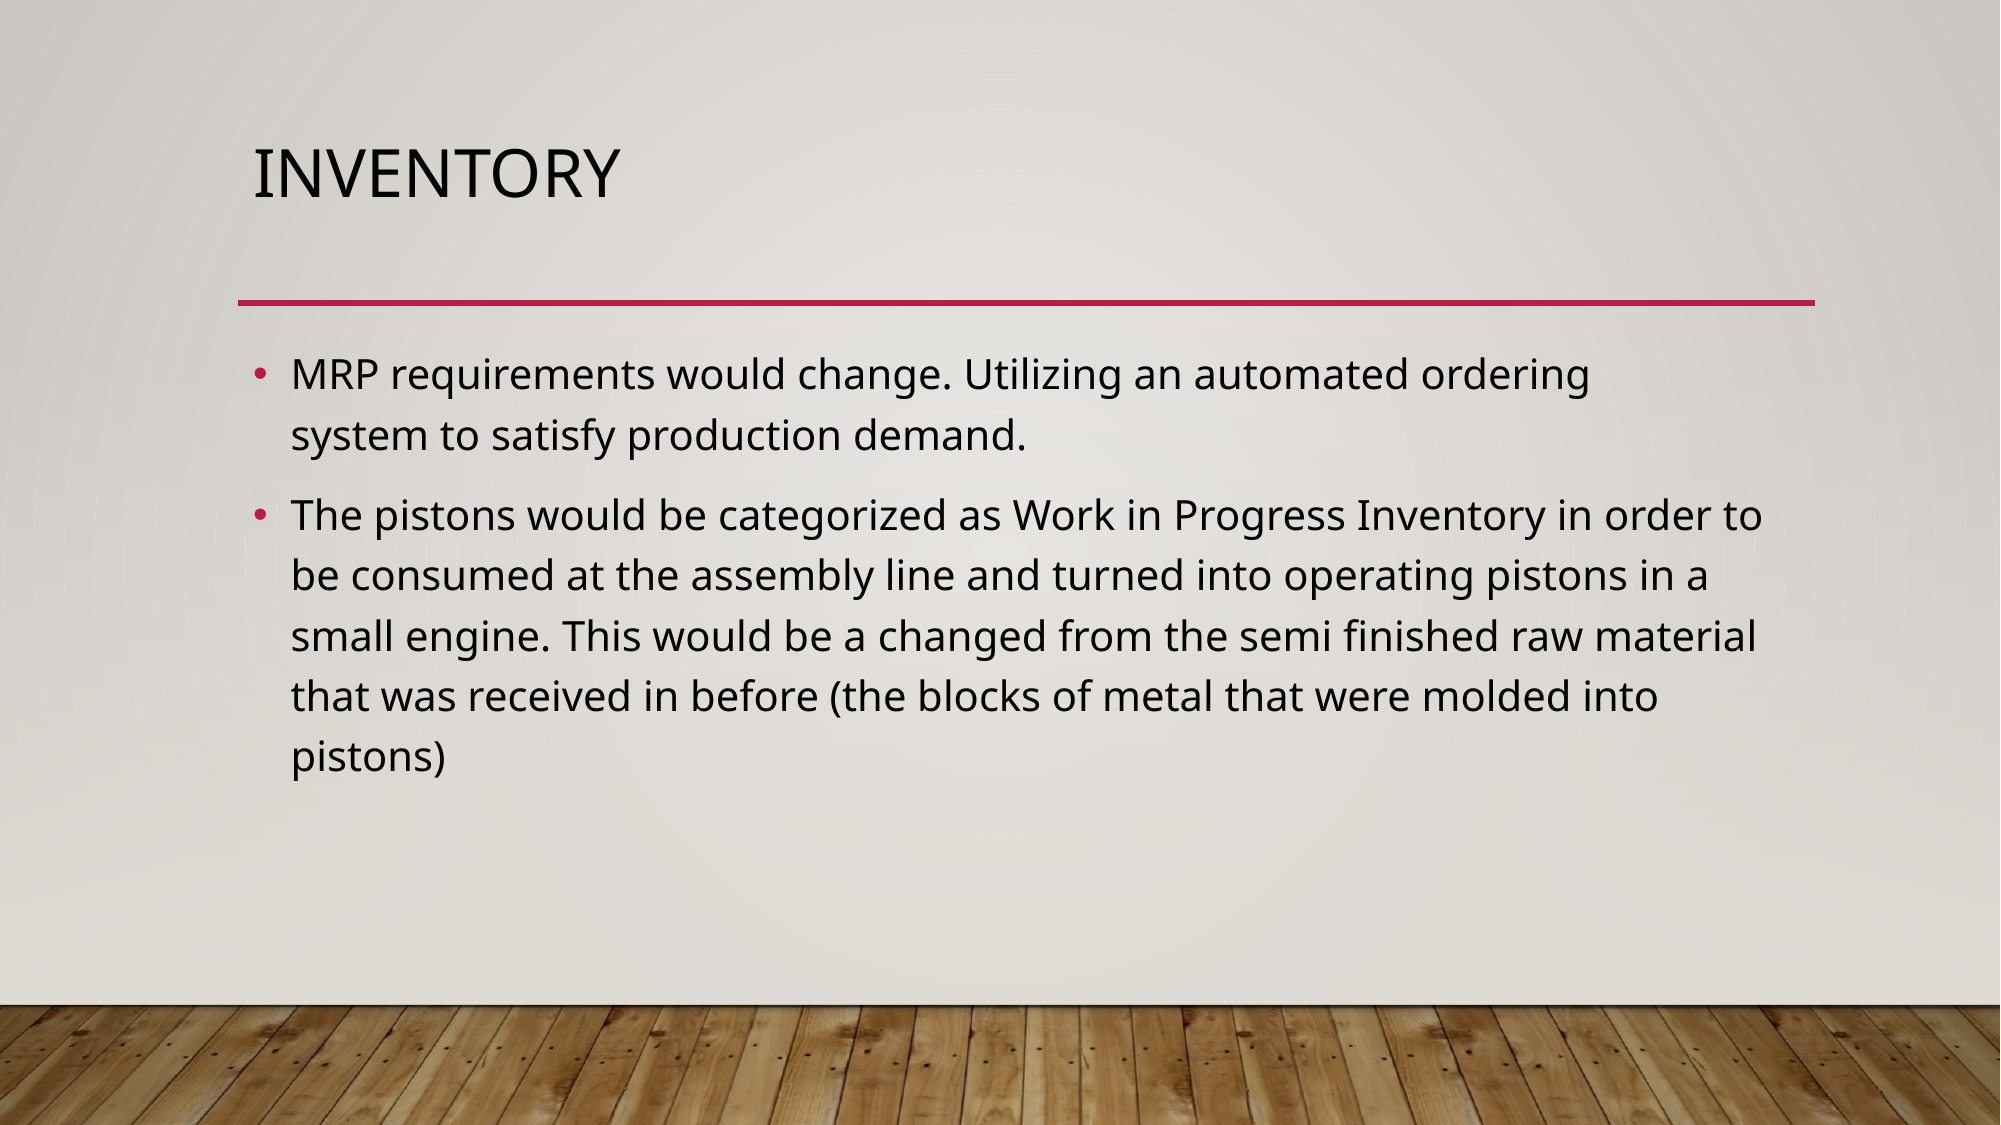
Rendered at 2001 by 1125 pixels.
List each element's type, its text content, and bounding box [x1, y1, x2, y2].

picture [0, 1005, 2000, 1125]
list MRP requirements would change. Utilizing an automated ordering system to satisfy production demand. The pistons would be categorized as Work in Progress Inventory in order to be consumed at the assembly line and turned into operating pistons in a small engine. This would be a changed from the semi finished raw material that was received in before (the blocks of metal that were molded into pistons) [238, 330, 1814, 897]
title Inventory [238, 131, 1814, 305]
